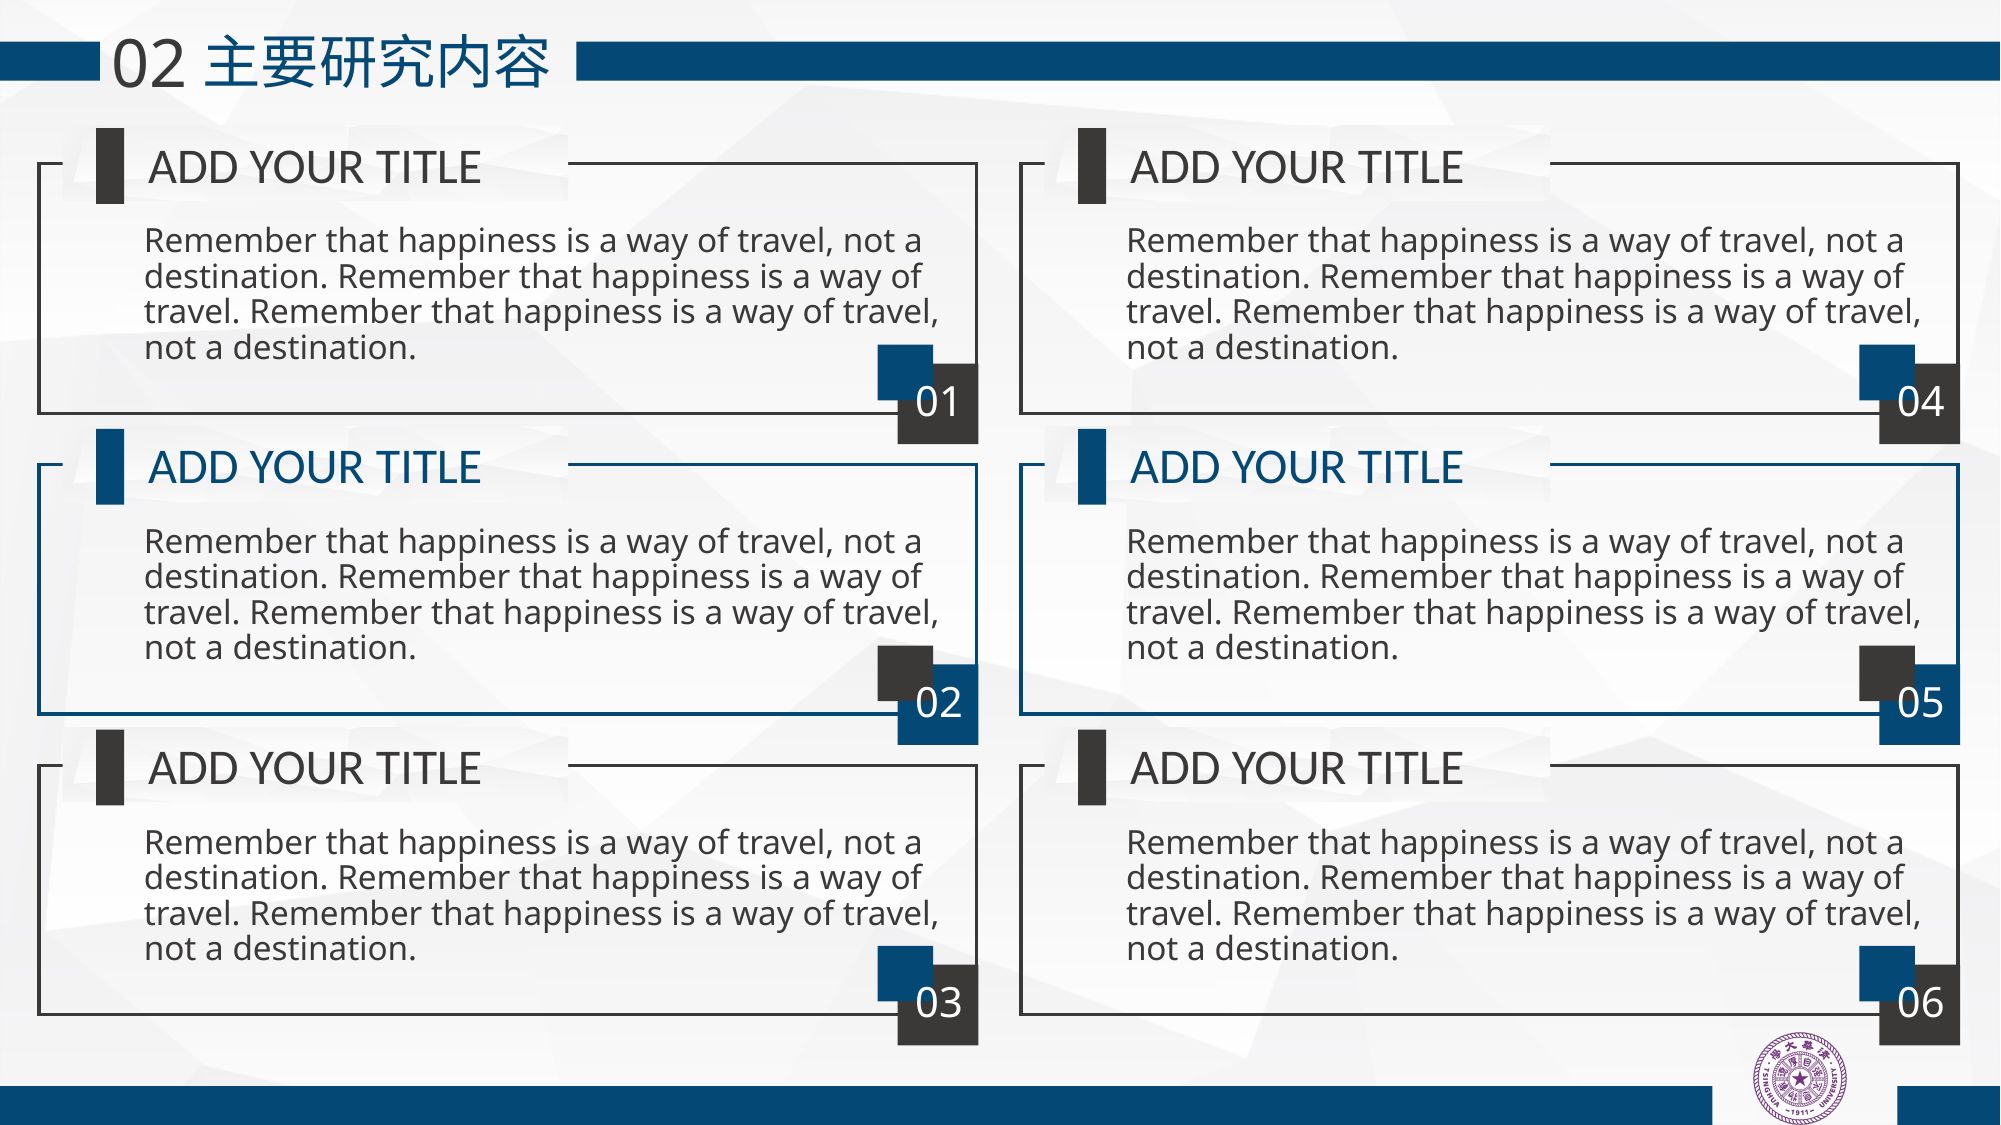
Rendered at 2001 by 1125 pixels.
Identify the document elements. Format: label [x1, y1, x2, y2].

text_box [0, 1085, 1713, 1125]
text_box [39, 125, 979, 426]
text_box [0, 41, 90, 82]
text_box [1021, 426, 1961, 727]
text_box [39, 426, 979, 727]
text_box [1021, 125, 1961, 426]
text_box [1021, 727, 1961, 1046]
text_box [648, 41, 2000, 82]
picture [0, 0, 2001, 1125]
text_box [90, 13, 648, 110]
text_box [39, 727, 979, 1046]
text_box [1896, 1085, 2000, 1125]
